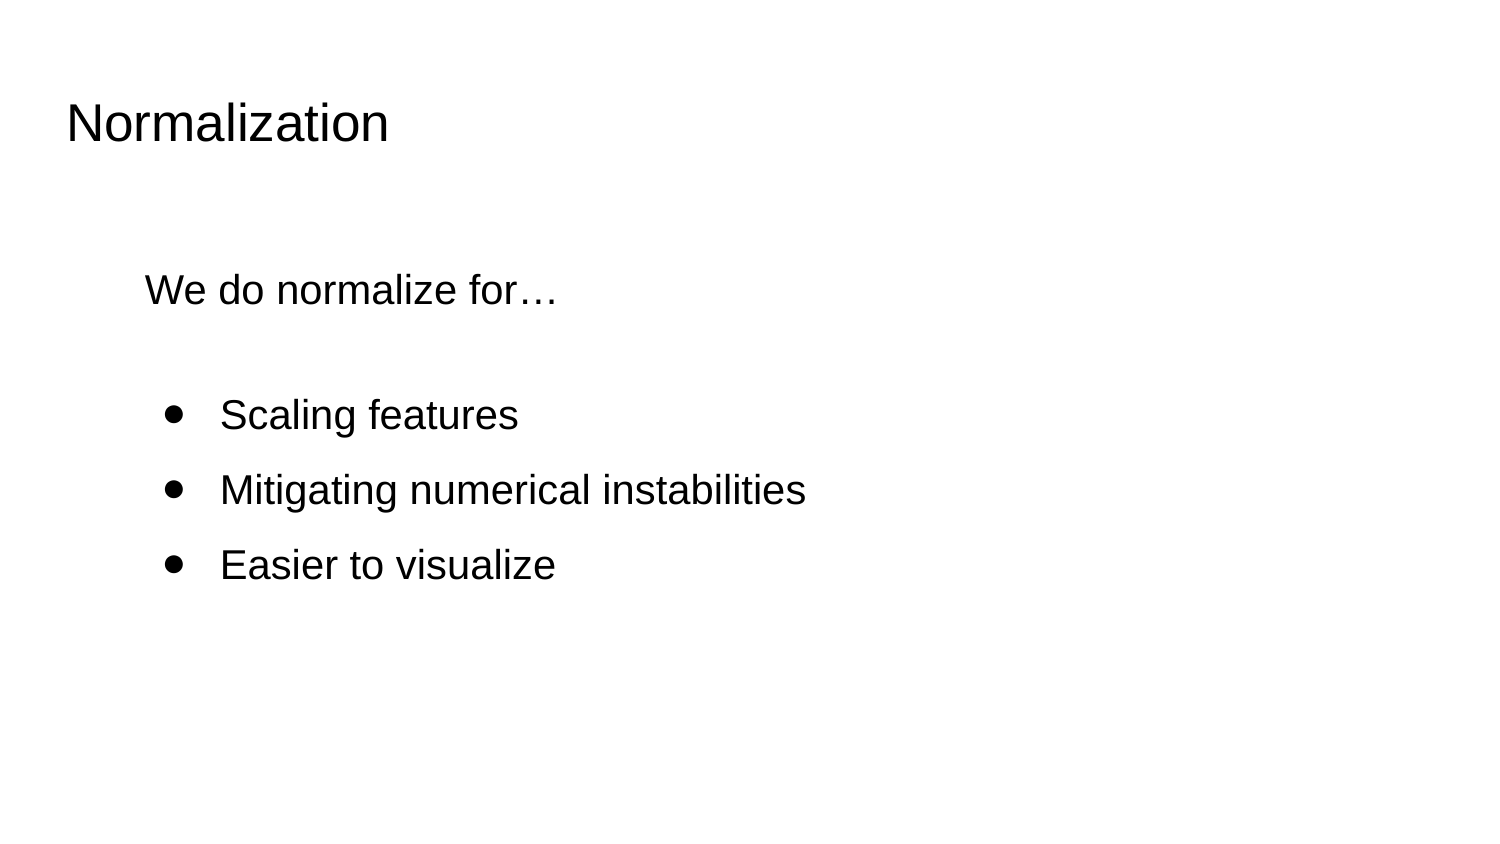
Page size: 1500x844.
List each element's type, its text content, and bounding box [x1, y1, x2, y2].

title We do normalize for… Scaling features Mitigating numerical instabilities Easier to visualize [129, 247, 1371, 597]
title Normalization [51, 72, 1449, 167]
